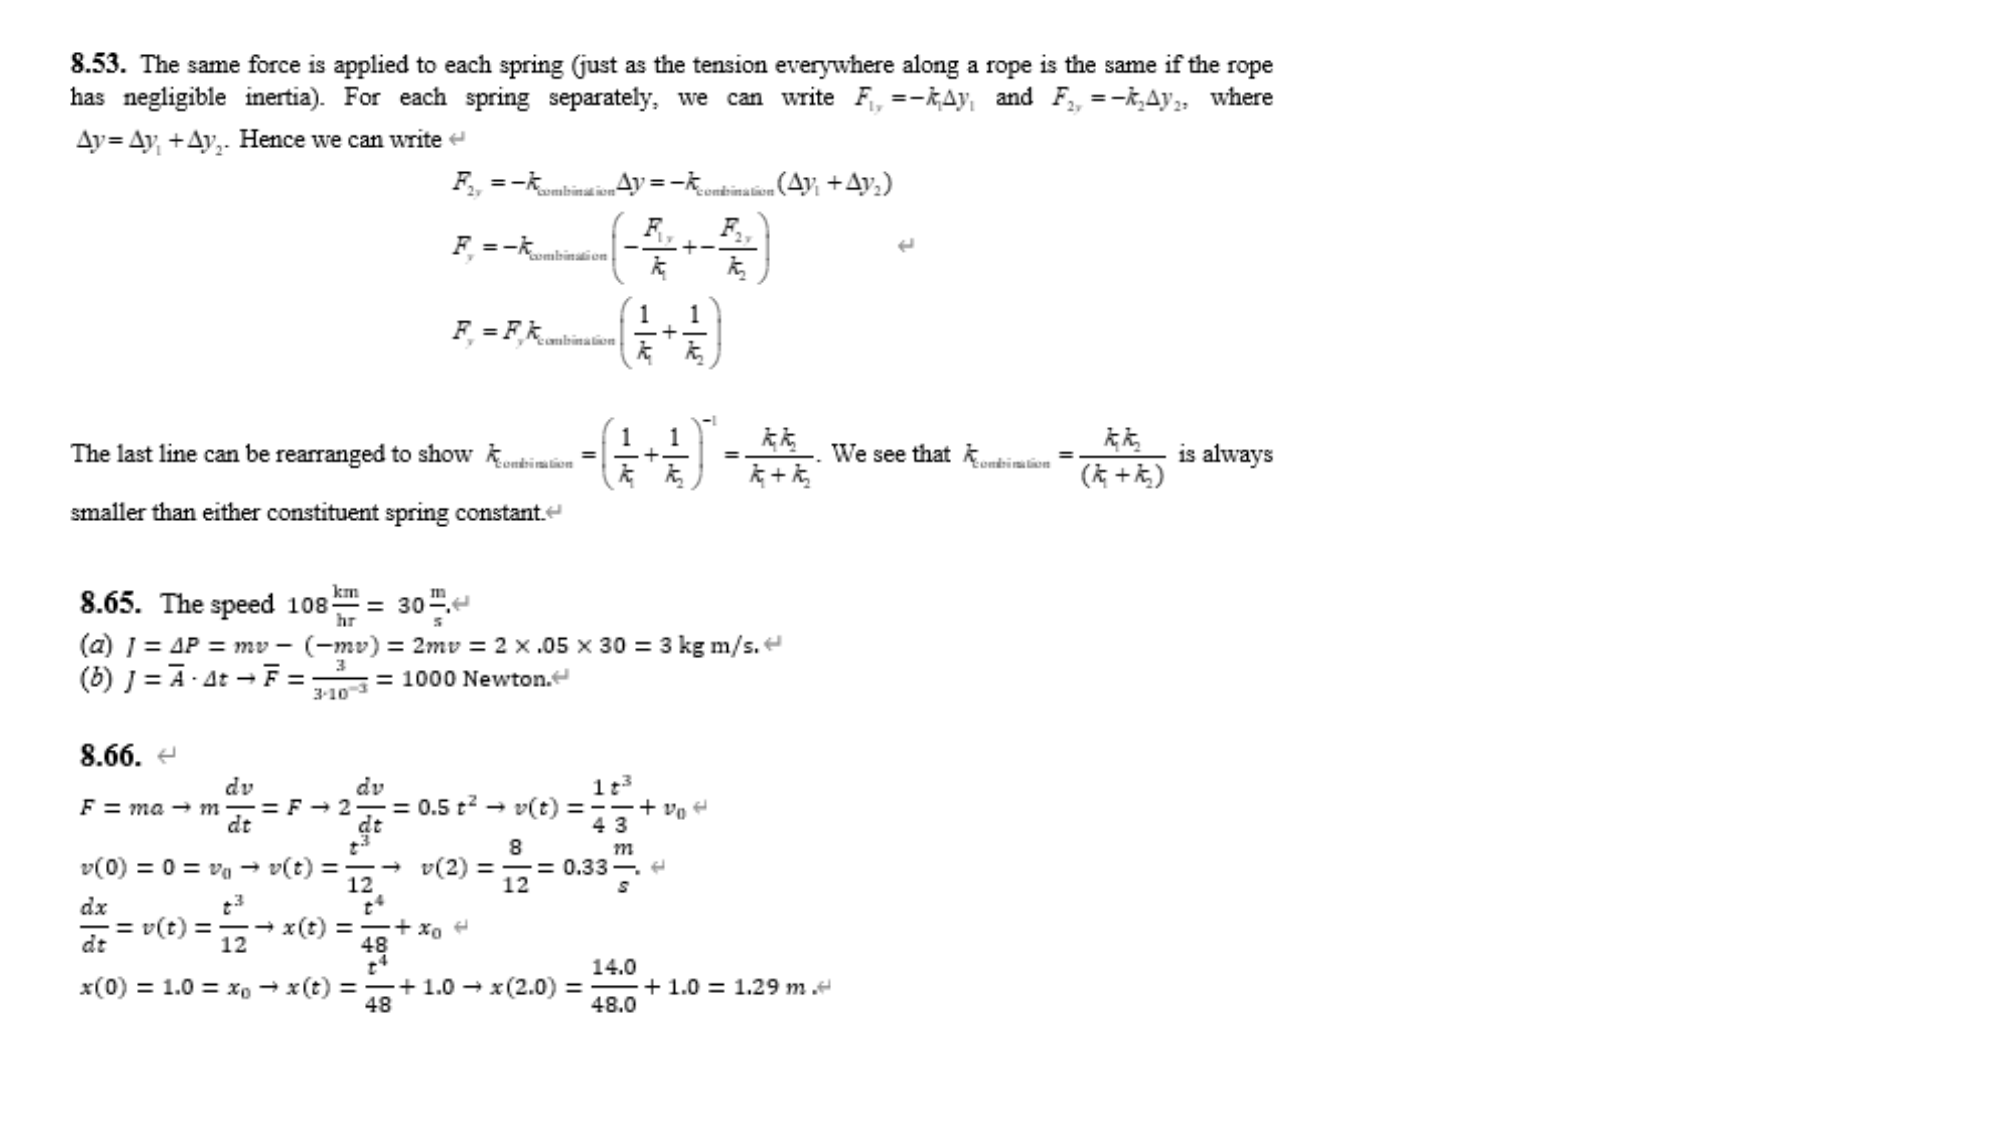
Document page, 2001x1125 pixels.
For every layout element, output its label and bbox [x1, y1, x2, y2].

picture [63, 41, 1392, 531]
picture [63, 576, 1360, 1035]
